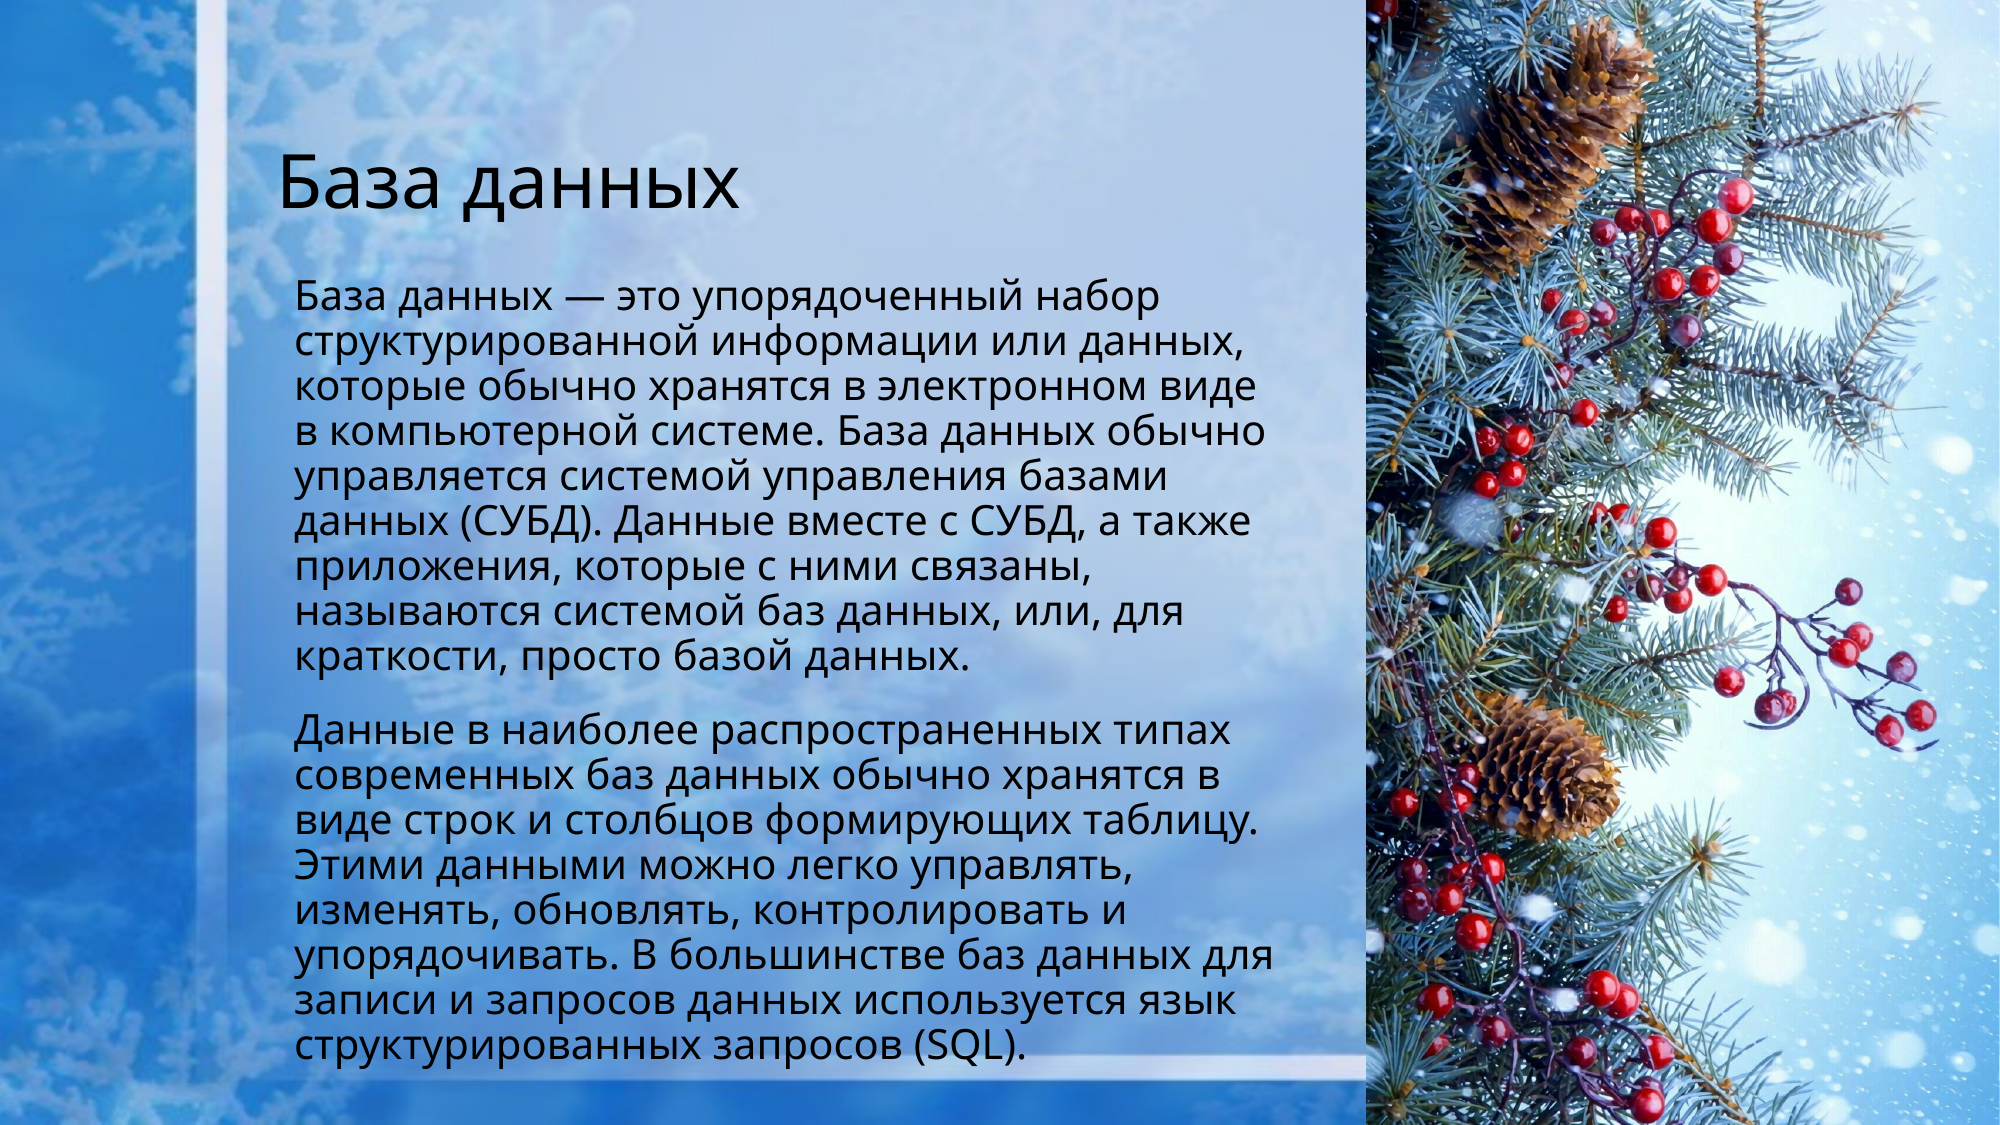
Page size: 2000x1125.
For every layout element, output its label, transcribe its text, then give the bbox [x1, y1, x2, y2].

picture [0, 0, 2000, 1125]
list База данных — это упорядоченный набор структурированной информации или данных, которые обычно хранятся в электронном виде в компьютерной системе. База данных обычно управляется системой управления базами данных (СУБД). Данные вместе с СУБД, а также приложения, которые с ними связаны, называются системой баз данных, или, для краткости, просто базой данных. Данные в наиболее распространенных типах современных баз данных обычно хранятся в виде строк и столбцов формирующих таблицу. Этими данными можно легко управлять, изменять, обновлять, контролировать и упорядочивать. В большинстве баз данных для записи и запросов данных используется язык структурированных запросов (SQL). [279, 267, 1307, 1018]
title База данных [261, 29, 1366, 233]
